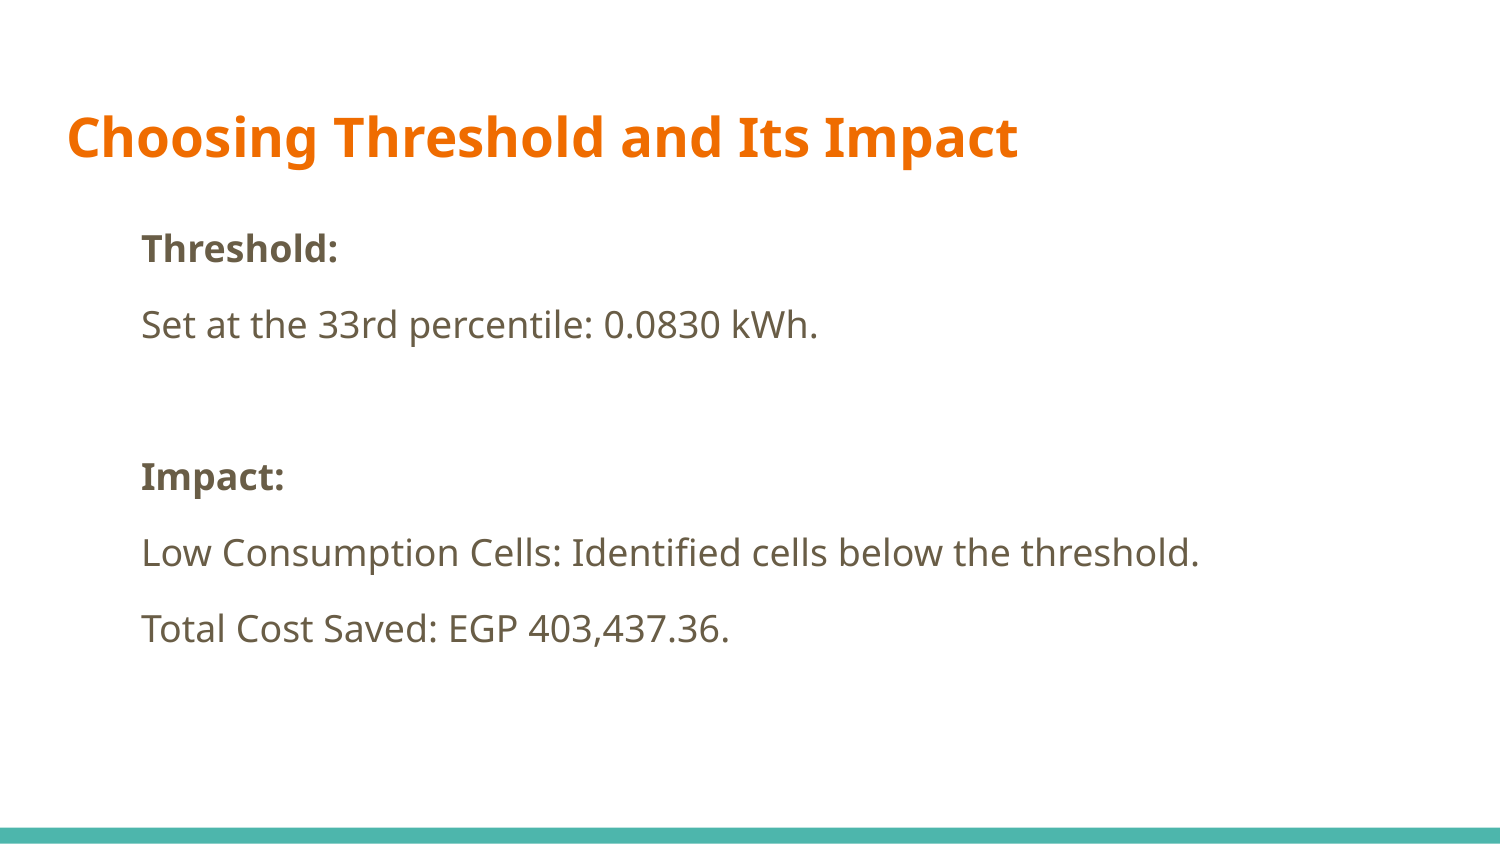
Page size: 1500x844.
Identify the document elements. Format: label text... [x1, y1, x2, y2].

title Choosing Threshold and Its Impact [51, 72, 1449, 189]
list Threshold: Set at the 33rd percentile: 0.0830 kWh. Impact: Low Consumption Cells: Identified cells below the threshold. Total Cost Saved: EGP 403,437.36. [51, 207, 1449, 750]
